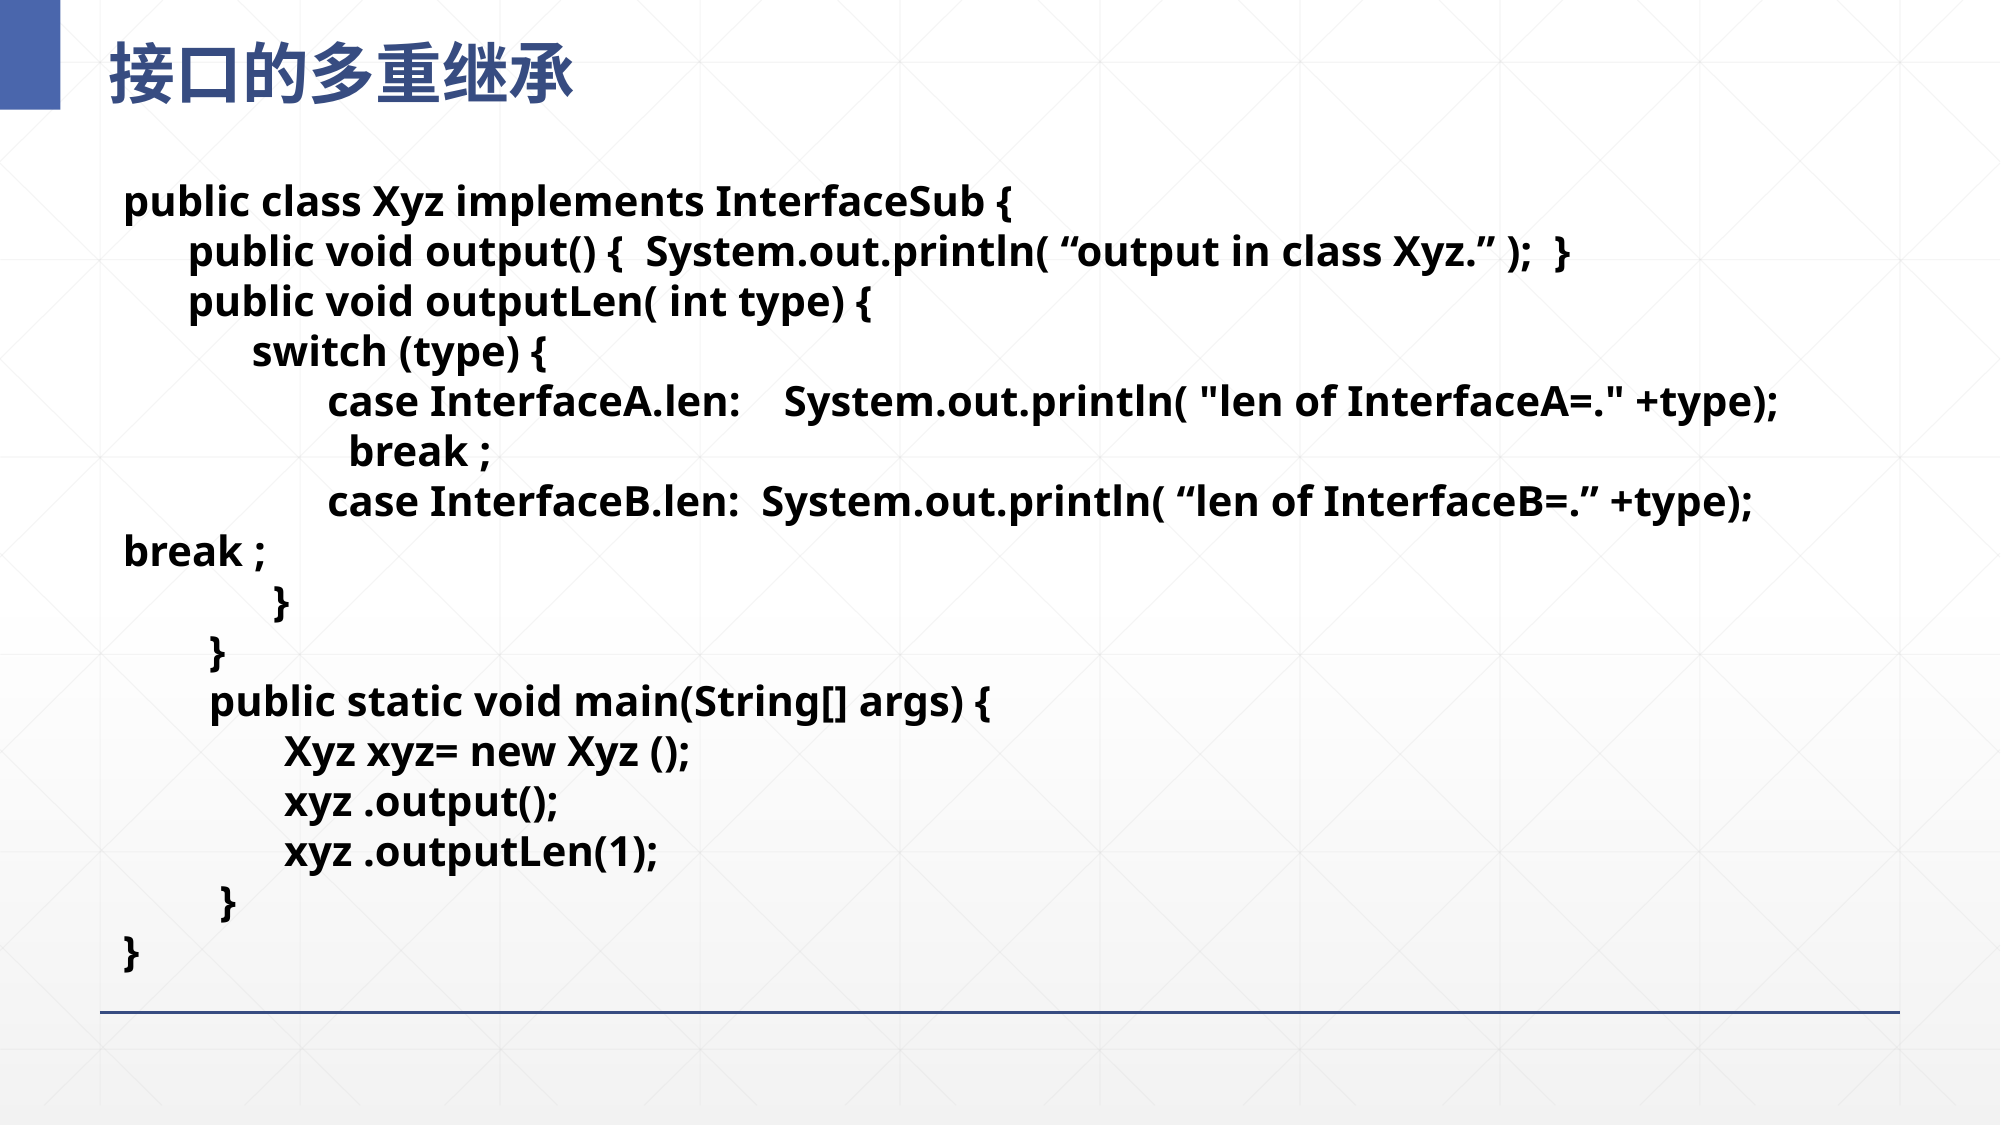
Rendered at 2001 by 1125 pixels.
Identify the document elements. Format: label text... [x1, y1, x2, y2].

title 接口的多重继承 [93, 0, 948, 110]
list public class Xyz implements InterfaceSub { public void output() { System.out.println( “output in class Xyz.” ); } public void outputLen( int type) { switch (type) { case InterfaceA.len: System.out.println( "len of InterfaceA=." +type); break ; case InterfaceB.len: System.out.println( “len of InterfaceB=.” +type); break ; } } public static void main(String[] args) { Xyz xyz= new Xyz (); xyz .output(); xyz .outputLen(1); } } [108, 167, 1870, 996]
